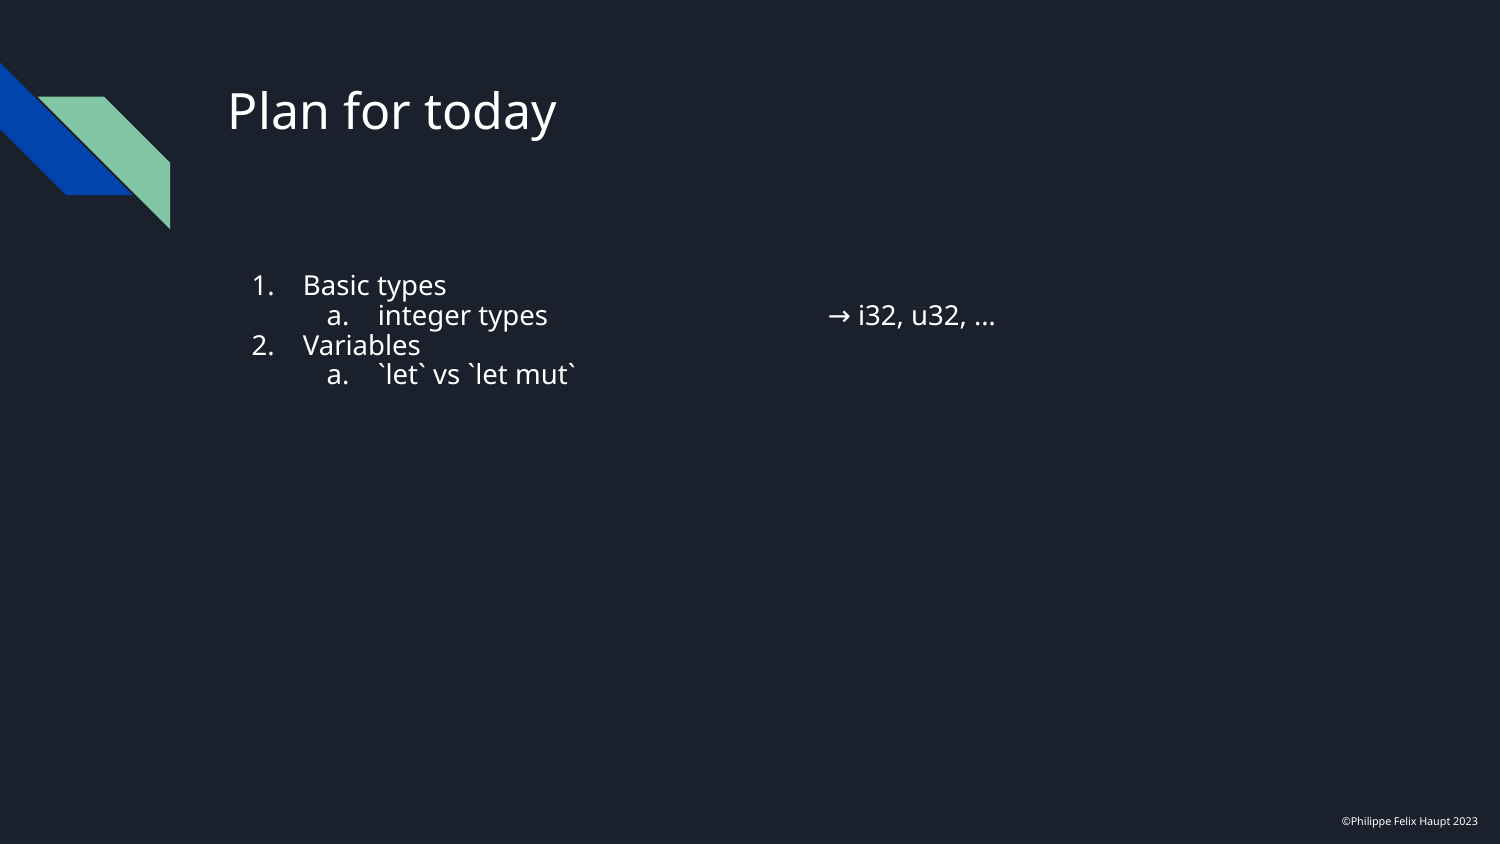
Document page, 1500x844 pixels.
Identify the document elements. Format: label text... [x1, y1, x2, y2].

title Plan for today [212, 64, 1368, 215]
list Basic types integer types → i32, u32, … Variables `let` vs `let mut` [212, 257, 1368, 735]
subtitle ©Philippe Felix Haupt 2023 [1326, 801, 1500, 844]
